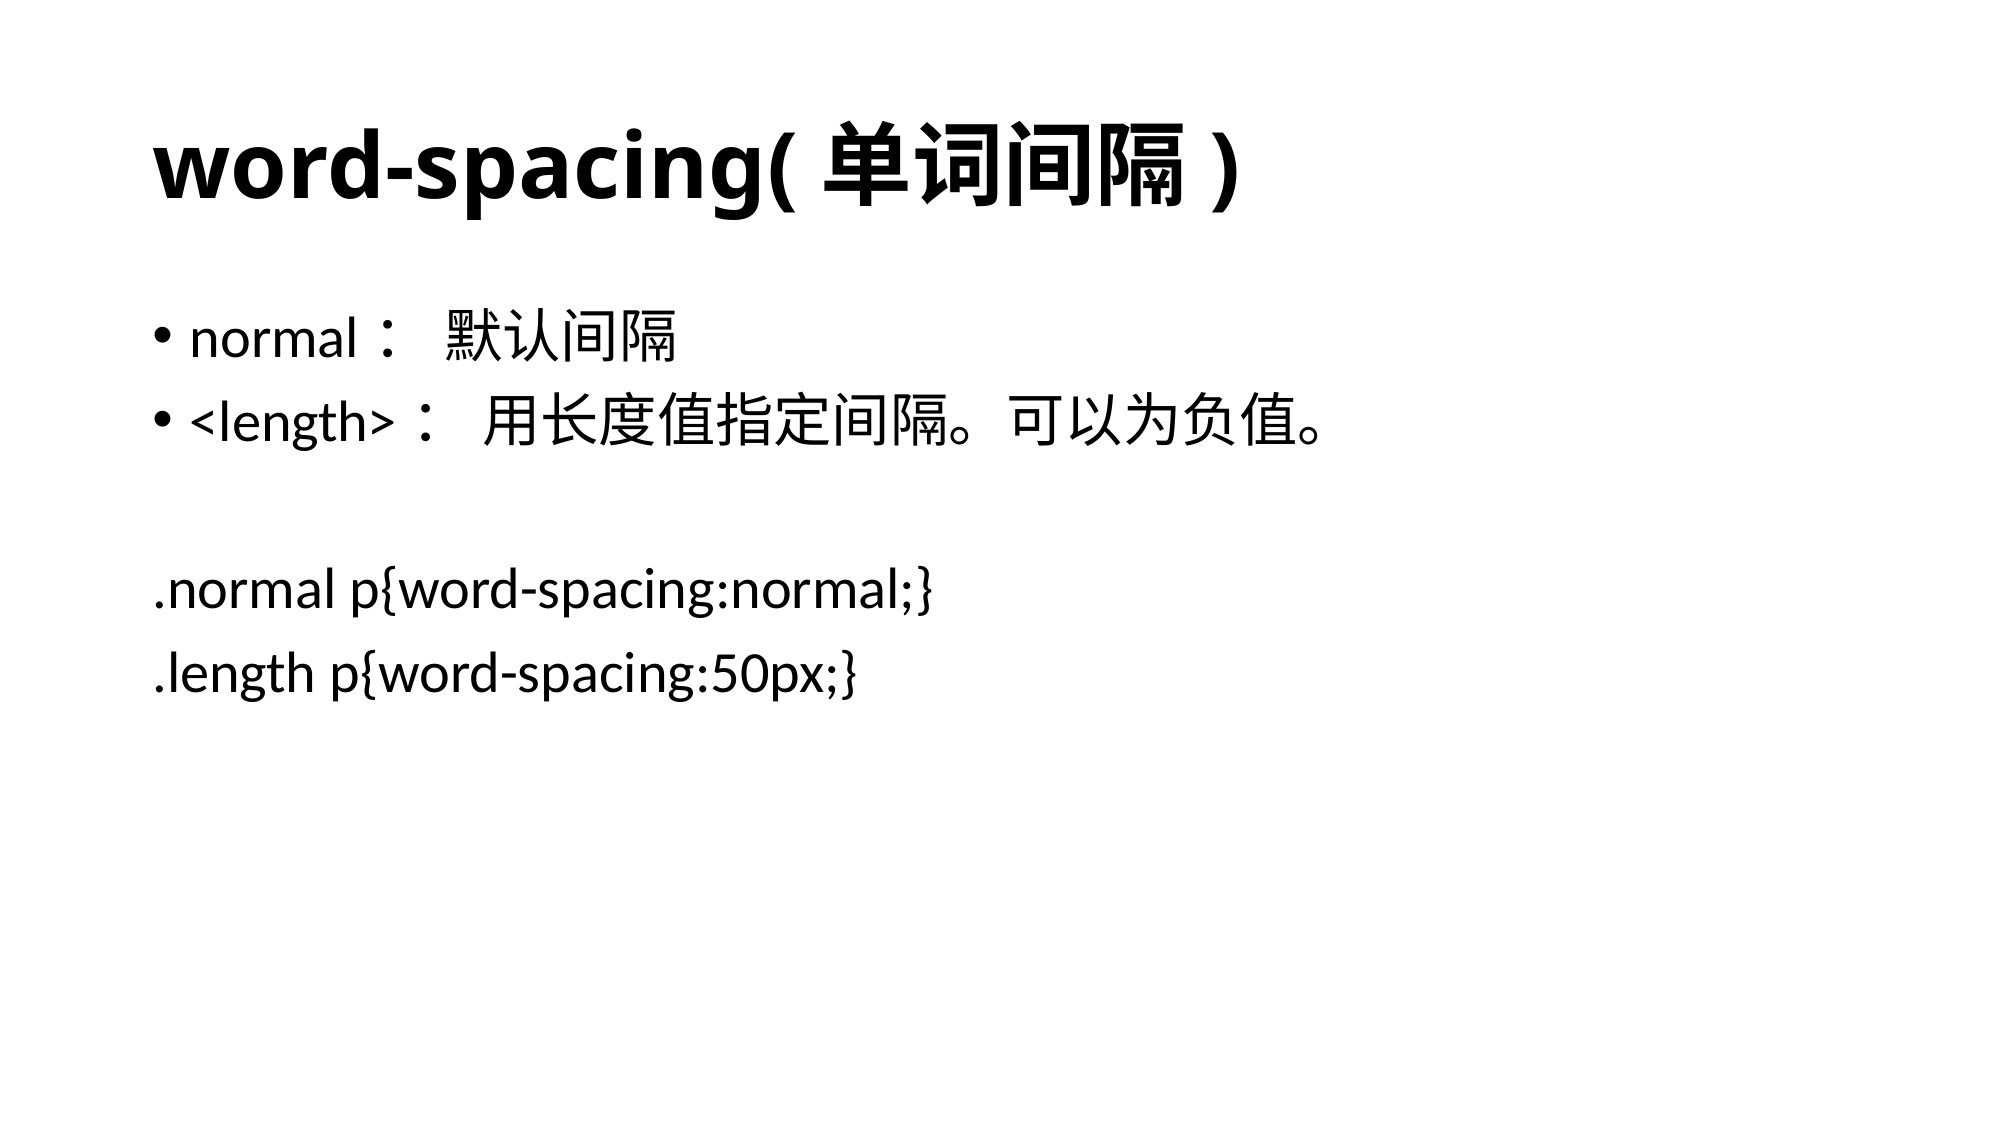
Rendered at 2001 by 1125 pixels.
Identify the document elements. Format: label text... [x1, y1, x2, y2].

list normal： 默认间隔 <length>： 用长度值指定间隔。可以为负值。 .normal p{word-spacing:normal;} .length p{word-spacing:50px;} [137, 299, 1863, 1014]
title word-spacing(单词间隔) [137, 59, 1863, 278]
